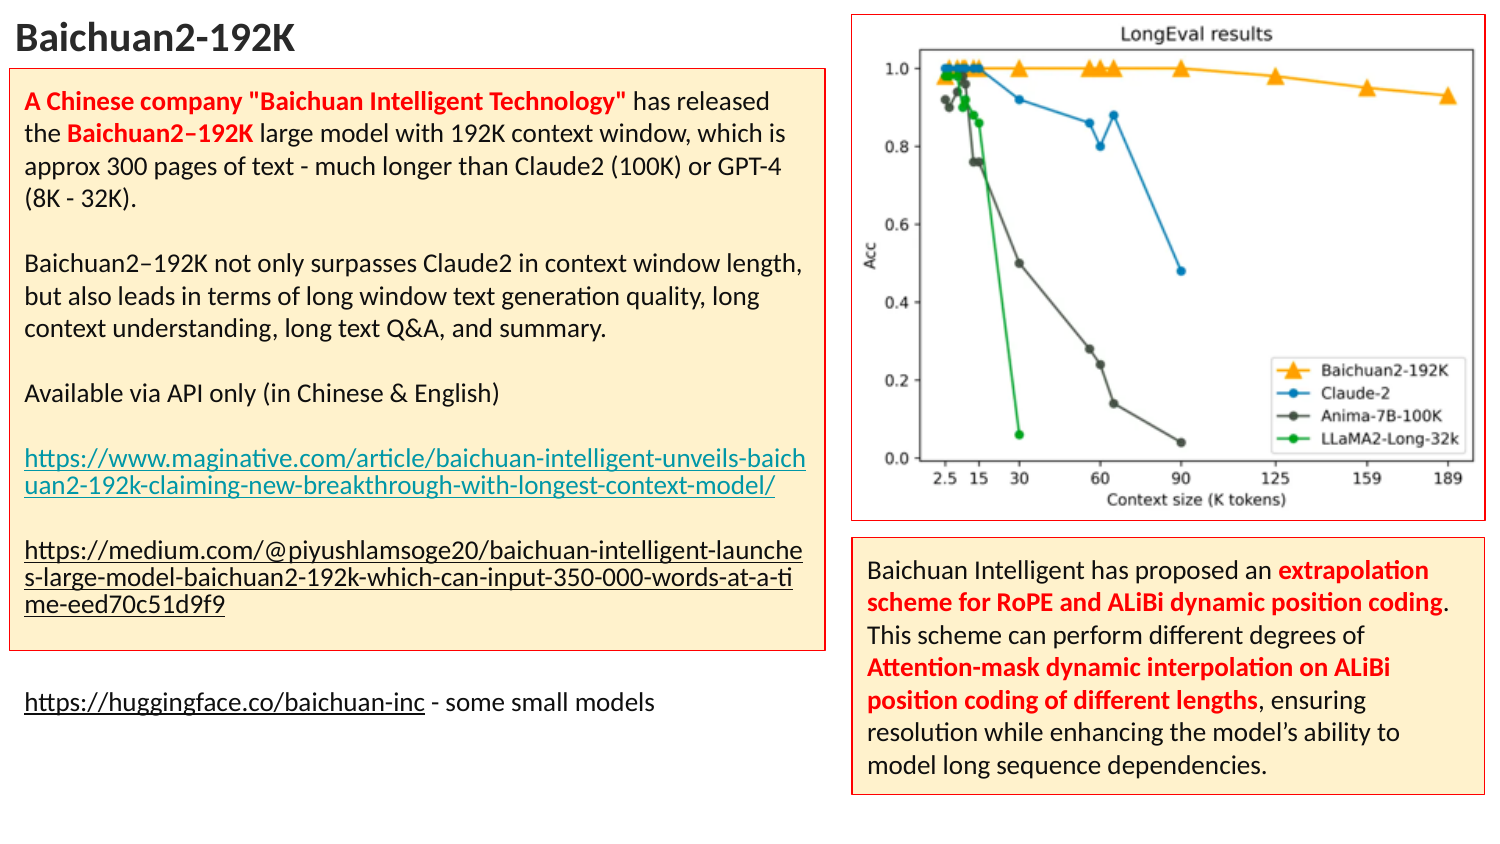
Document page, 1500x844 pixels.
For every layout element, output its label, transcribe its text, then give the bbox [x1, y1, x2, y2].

text_box Baichuan Intelligent has proposed an extrapolation scheme for RoPE and ALiBi dynamic position coding. This scheme can perform different degrees of Attention-mask dynamic interpolation on ALiBi position coding of different lengths, ensuring resolution while enhancing the model’s ability to model long sequence dependencies. [852, 537, 1485, 795]
text_box A Chinese company "Baichuan Intelligent Technology" has released the Baichuan2–192K large model with 192K context window, which is approx 300 pages of text - much longer than Claude2 (100K) or GPT-4 (8K - 32K). Baichuan2–192K not only surpasses Claude2 in context window length, but also leads in terms of long window text generation quality, long context understanding, long text Q&A, and summary. Available via API only (in Chinese & English) https://www.maginative.com/article/baichuan-intelligent-unveils-baichuan2-192k-claiming-new-breakthrough-with-longest-context-model/ https://medium.com/@piyushlamsoge20/baichuan-intelligent-launches-large-model-baichuan2-192k-which-can-input-350-000-words-at-a-time-eed70c51d9f9 https://huggingface.co/baichuan-inc - some small models [9, 68, 825, 651]
text_box Baichuan2-192K [0, 0, 750, 75]
picture [851, 14, 1485, 521]
